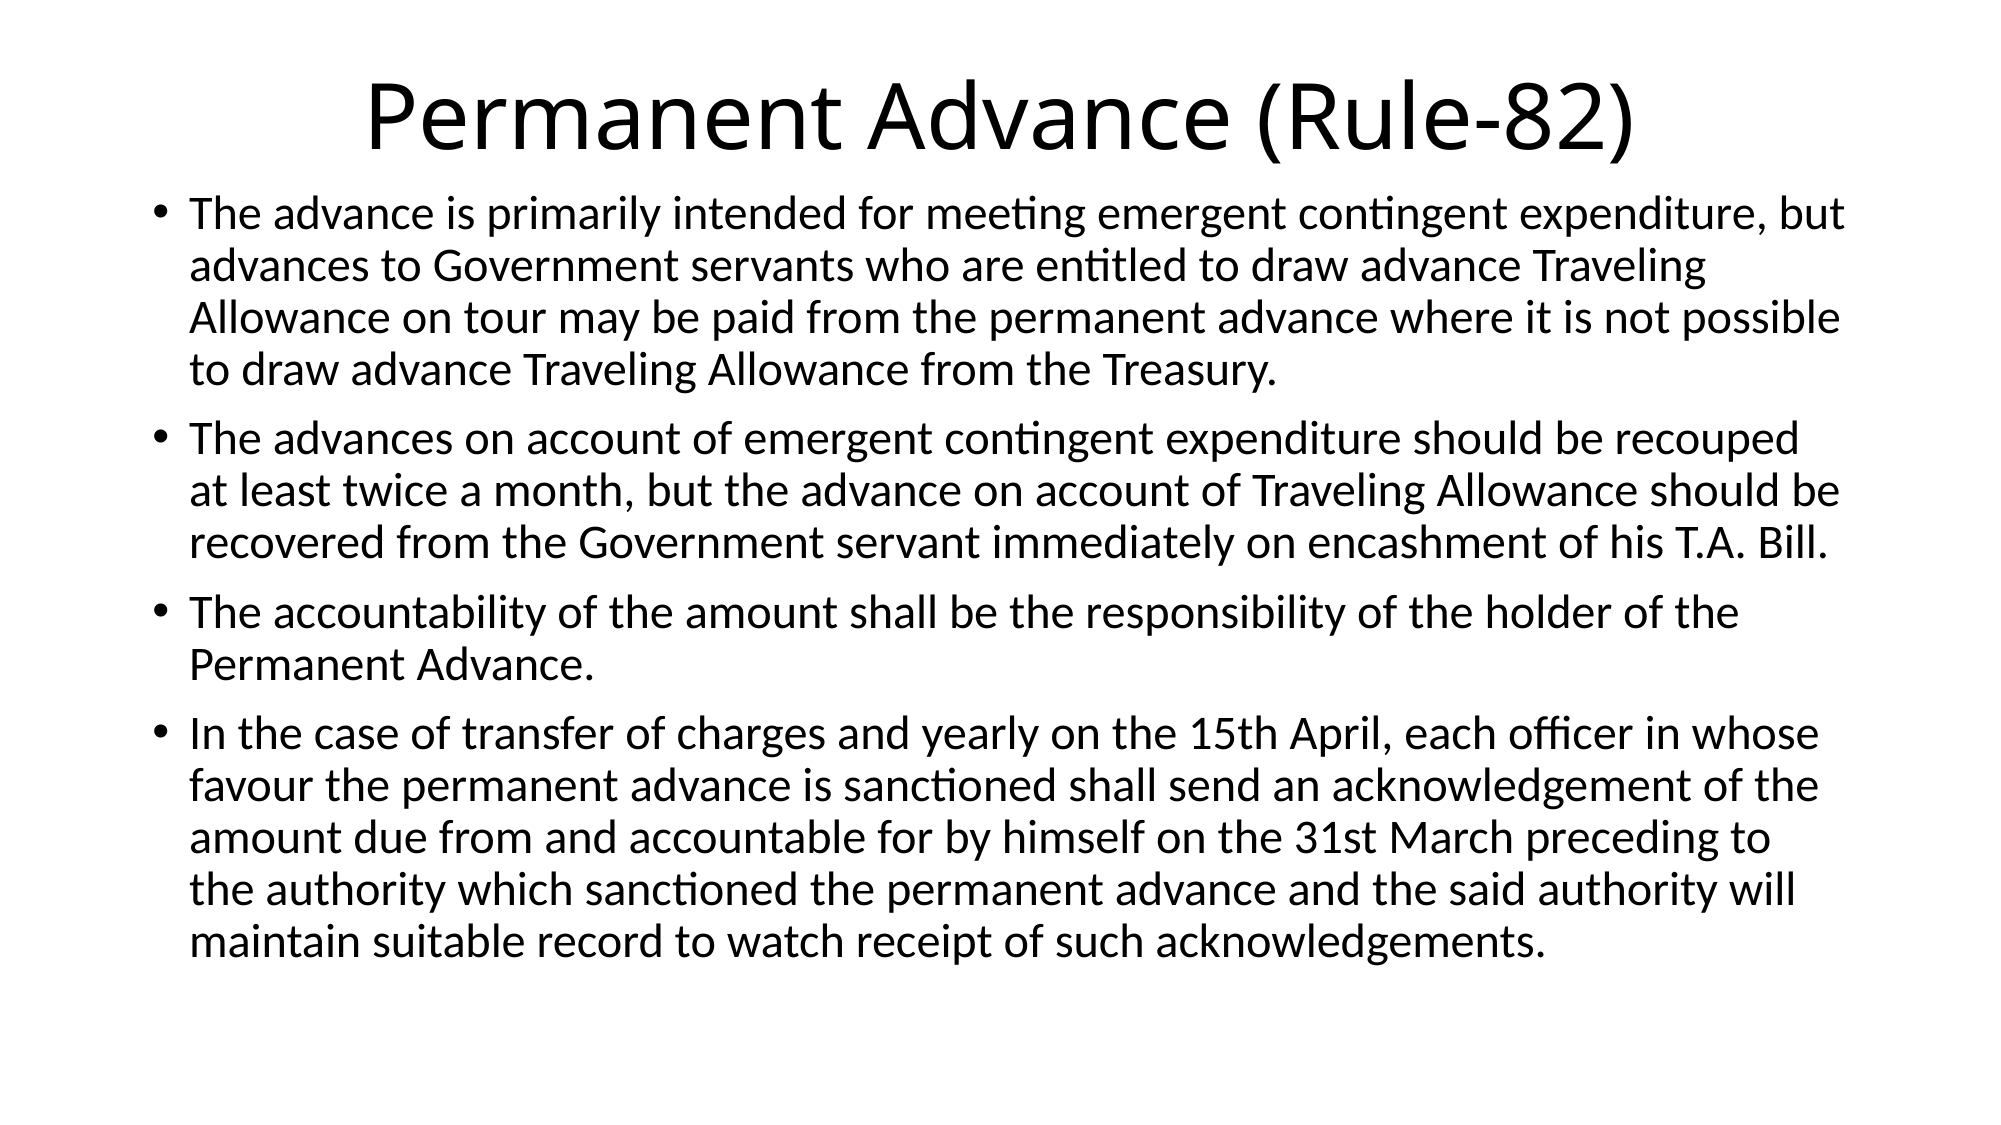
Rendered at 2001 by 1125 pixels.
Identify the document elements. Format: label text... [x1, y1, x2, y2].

title Permanent Advance (Rule-82) [137, 59, 1863, 179]
list The advance is primarily intended for meeting emergent contingent expenditure, but advances to Government servants who are entitled to draw advance Traveling Allowance on tour may be paid from the permanent advance where it is not possible to draw advance Traveling Allowance from the Treasury. The advances on account of emergent contingent expenditure should be recouped at least twice a month, but the advance on account of Traveling Allowance should be recovered from the Government servant immediately on encashment of his T.A. Bill. The accountability of the amount shall be the responsibility of the holder of the Permanent Advance. In the case of transfer of charges and yearly on the 15th April, each officer in whose favour the permanent advance is sanctioned shall send an acknowledgement of the amount due from and accountable for by himself on the 31st March preceding to the authority which sanctioned the permanent advance and the said authority will maintain suitable record to watch receipt of such acknowledgements. [137, 179, 1863, 1014]
